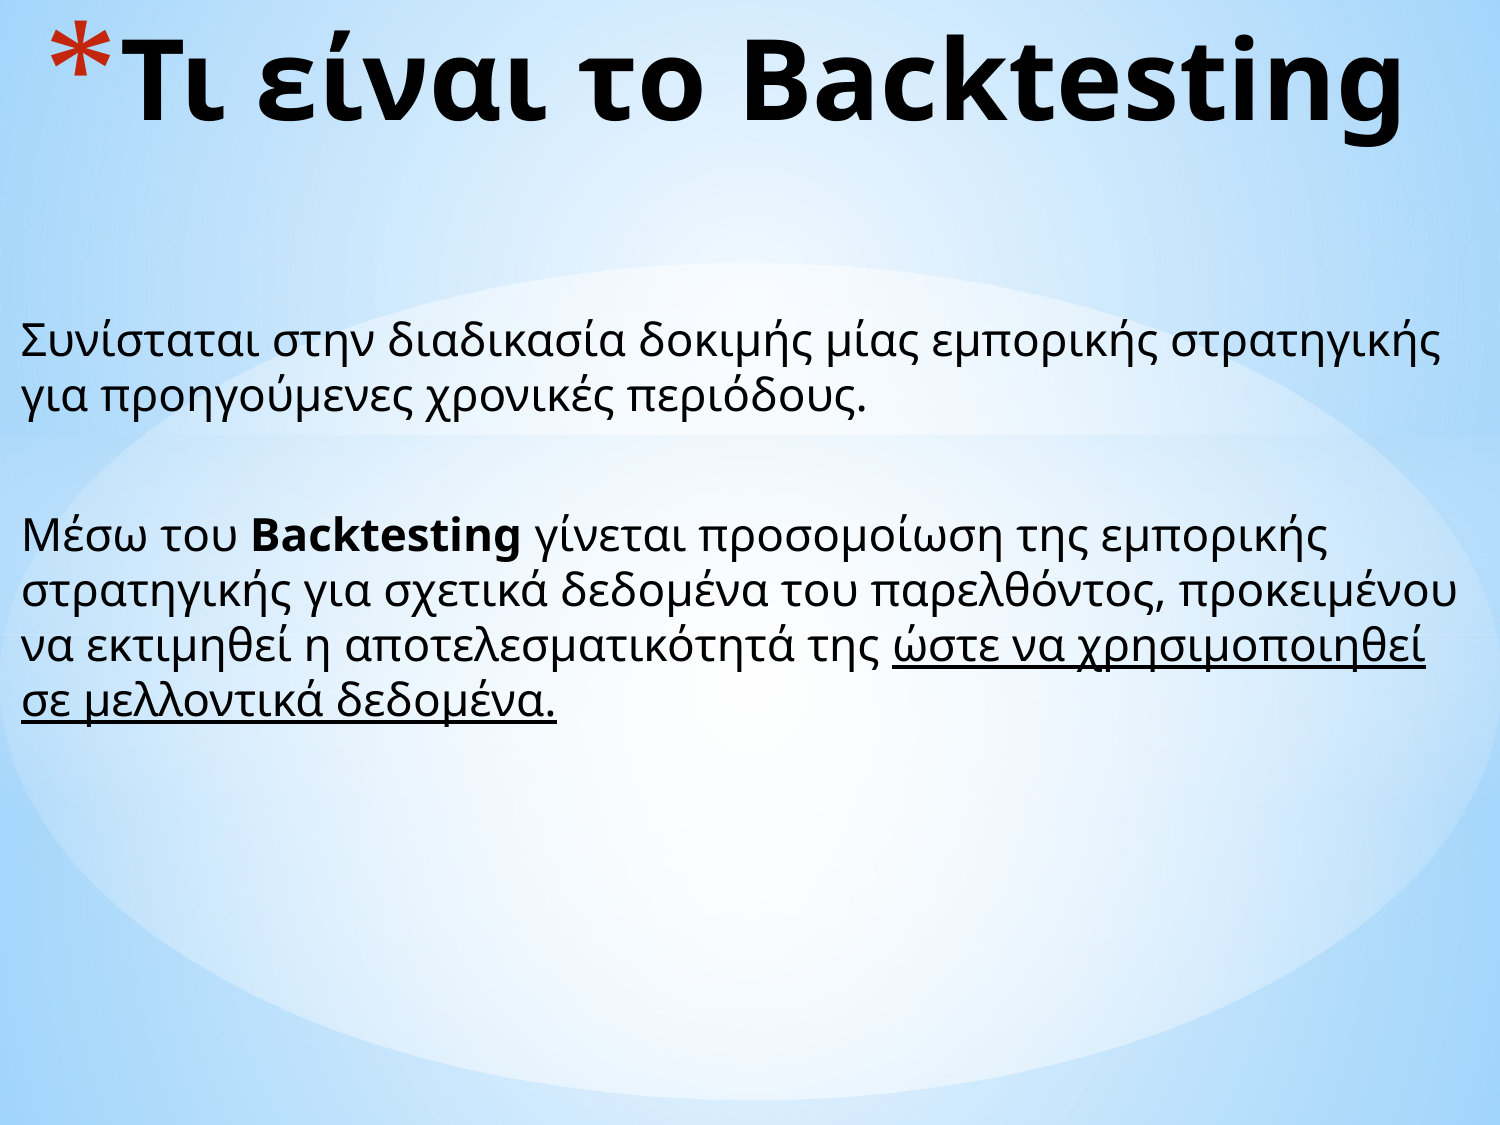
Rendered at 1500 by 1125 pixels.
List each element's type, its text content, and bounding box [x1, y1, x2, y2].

title Τι είναι το Backtesting [0, 0, 1500, 161]
subtitle Συνίσταται στην διαδικασία δοκιμής μίας εμπορικής στρατηγικής για προηγούμενες χρονικές περιόδους. Μέσω του Backtesting γίνεται προσομοίωση της εμπορικής στρατηγικής για σχετικά δεδομένα του παρελθόντος, προκειμένου να εκτιμηθεί η αποτελεσματικότητά της ώστε να χρησιμοποιηθεί σε μελλοντικά δεδομένα. [5, 302, 1500, 1106]
